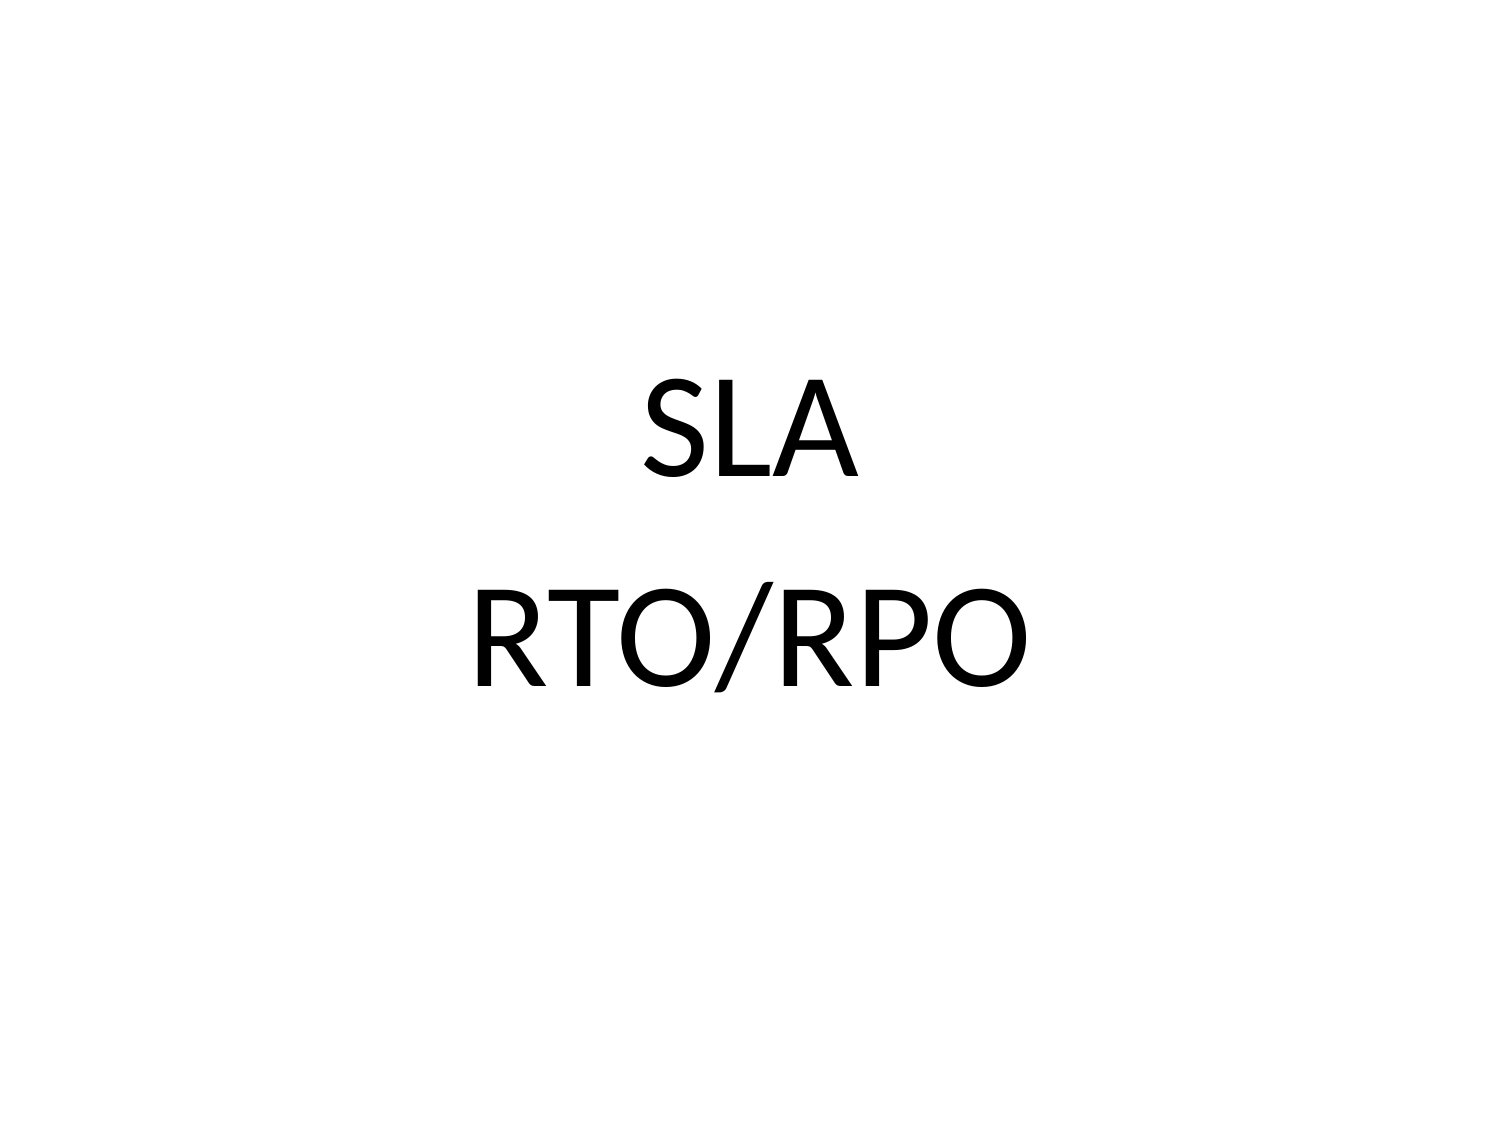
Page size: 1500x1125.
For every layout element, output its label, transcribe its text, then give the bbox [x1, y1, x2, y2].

list SLA RTO/RPO [75, 37, 1425, 1005]
